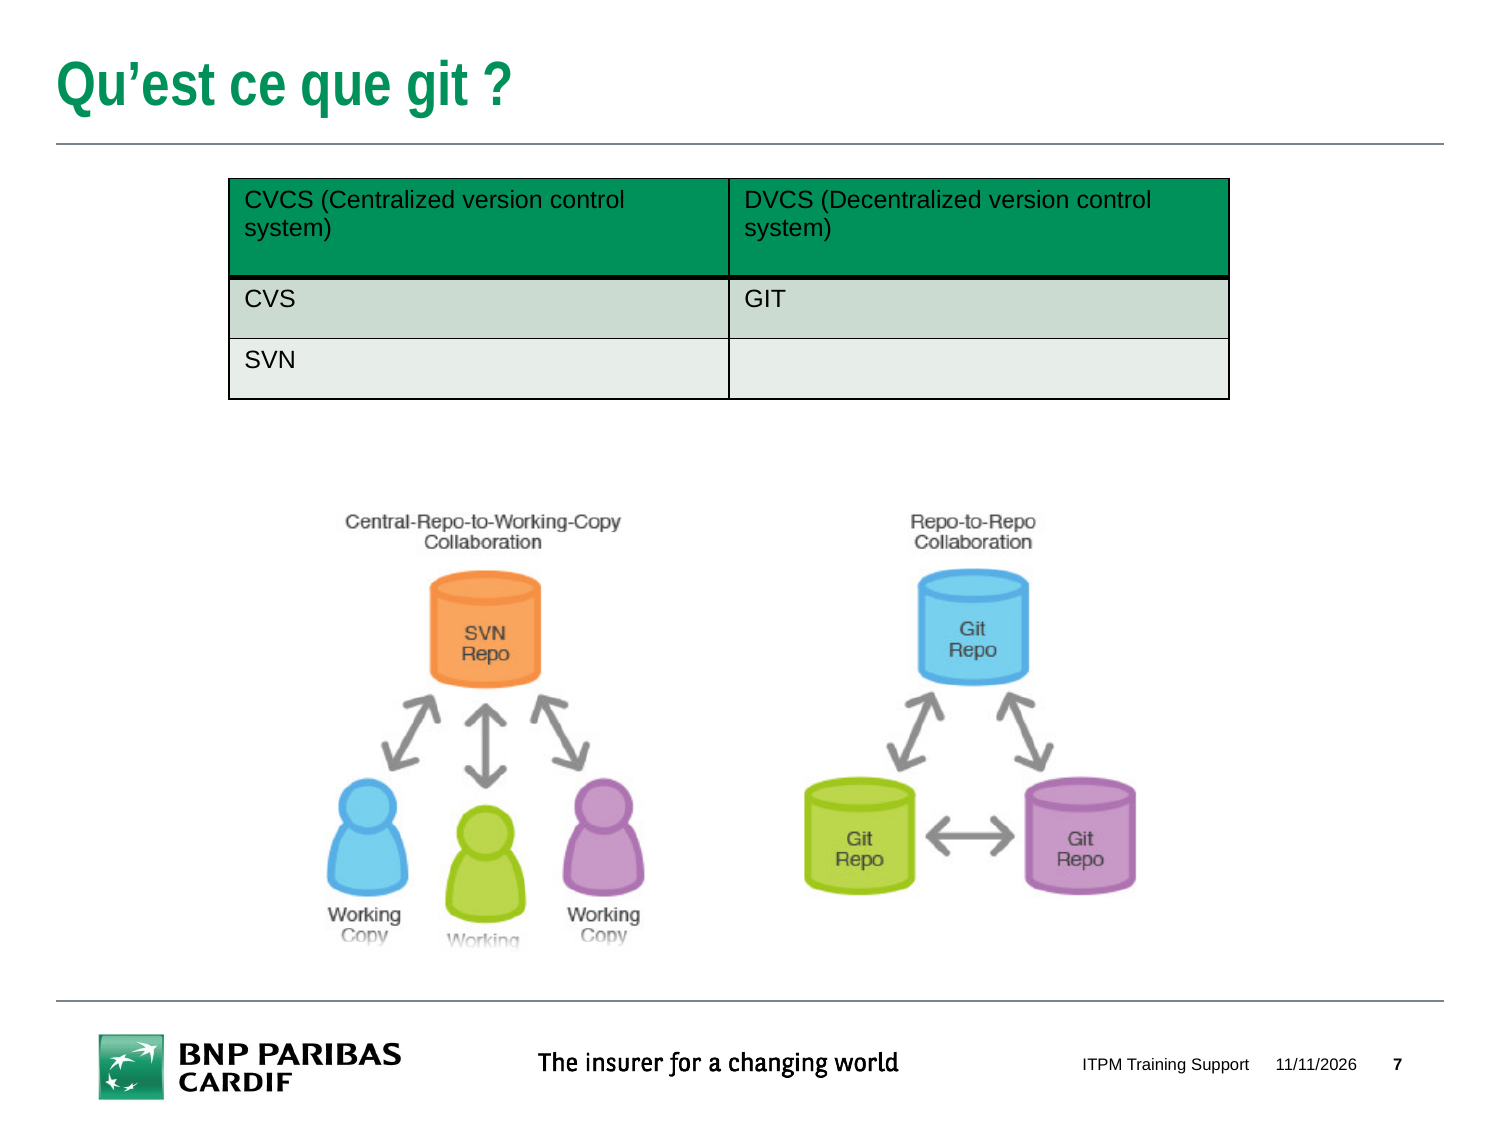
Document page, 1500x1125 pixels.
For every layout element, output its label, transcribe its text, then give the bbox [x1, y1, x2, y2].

slide_number 7 [1372, 1048, 1403, 1079]
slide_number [1258, 1048, 1372, 1079]
table_header DVCS (Decentralized version control system) [730, 179, 1228, 275]
table_cell SVN [230, 339, 728, 398]
footer ITPM Training Support [918, 1048, 1250, 1079]
table_cell [730, 339, 1228, 398]
table_cell GIT [730, 280, 1228, 338]
picture [525, 1027, 910, 1103]
picture [288, 467, 1170, 954]
table_cell CVS [230, 280, 728, 338]
picture [88, 1023, 437, 1107]
title Qu’est ce que git ? [56, 19, 1444, 142]
table_header CVCS (Centralized version control system) [230, 179, 728, 275]
